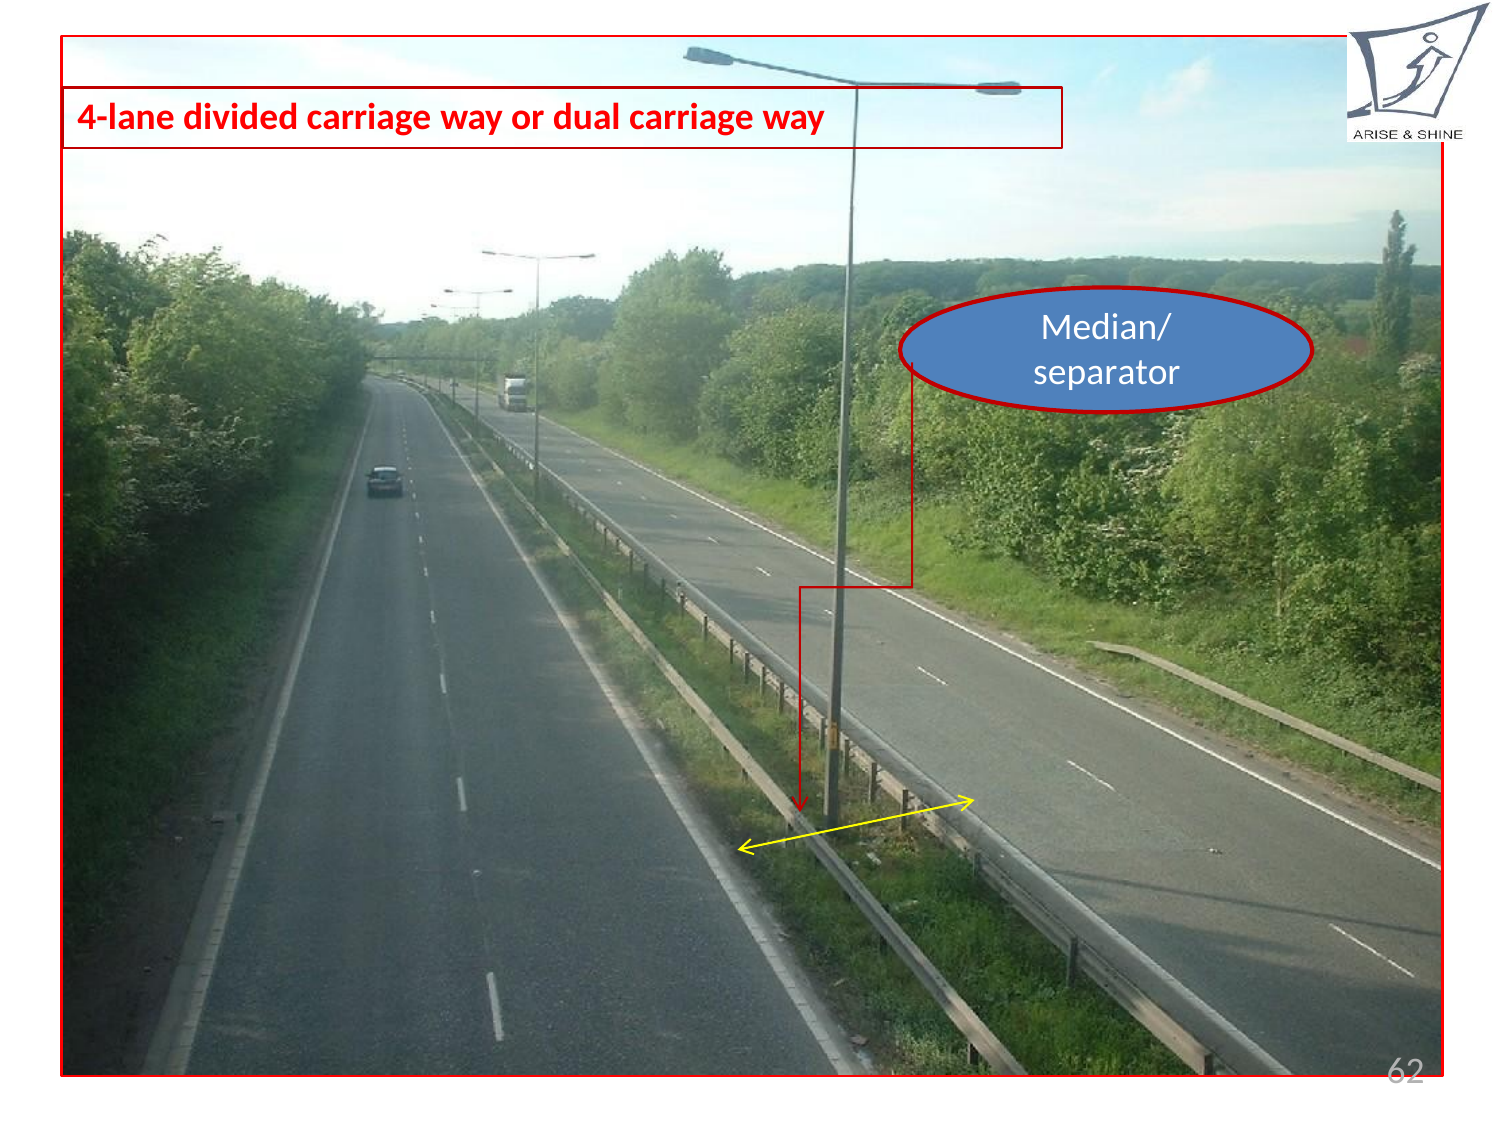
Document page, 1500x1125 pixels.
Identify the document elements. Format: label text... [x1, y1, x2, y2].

text_box [737, 794, 975, 856]
picture [1346, 2, 1495, 142]
text_box Median/ separator [1031, 302, 1182, 393]
text_box [791, 362, 914, 813]
text_box [900, 287, 1313, 413]
text_box 4-lane divided carriage way or dual carriage way [50, 22, 1450, 281]
text_box 62 [1079, 1046, 1425, 1103]
text_box [61, 281, 1443, 1076]
